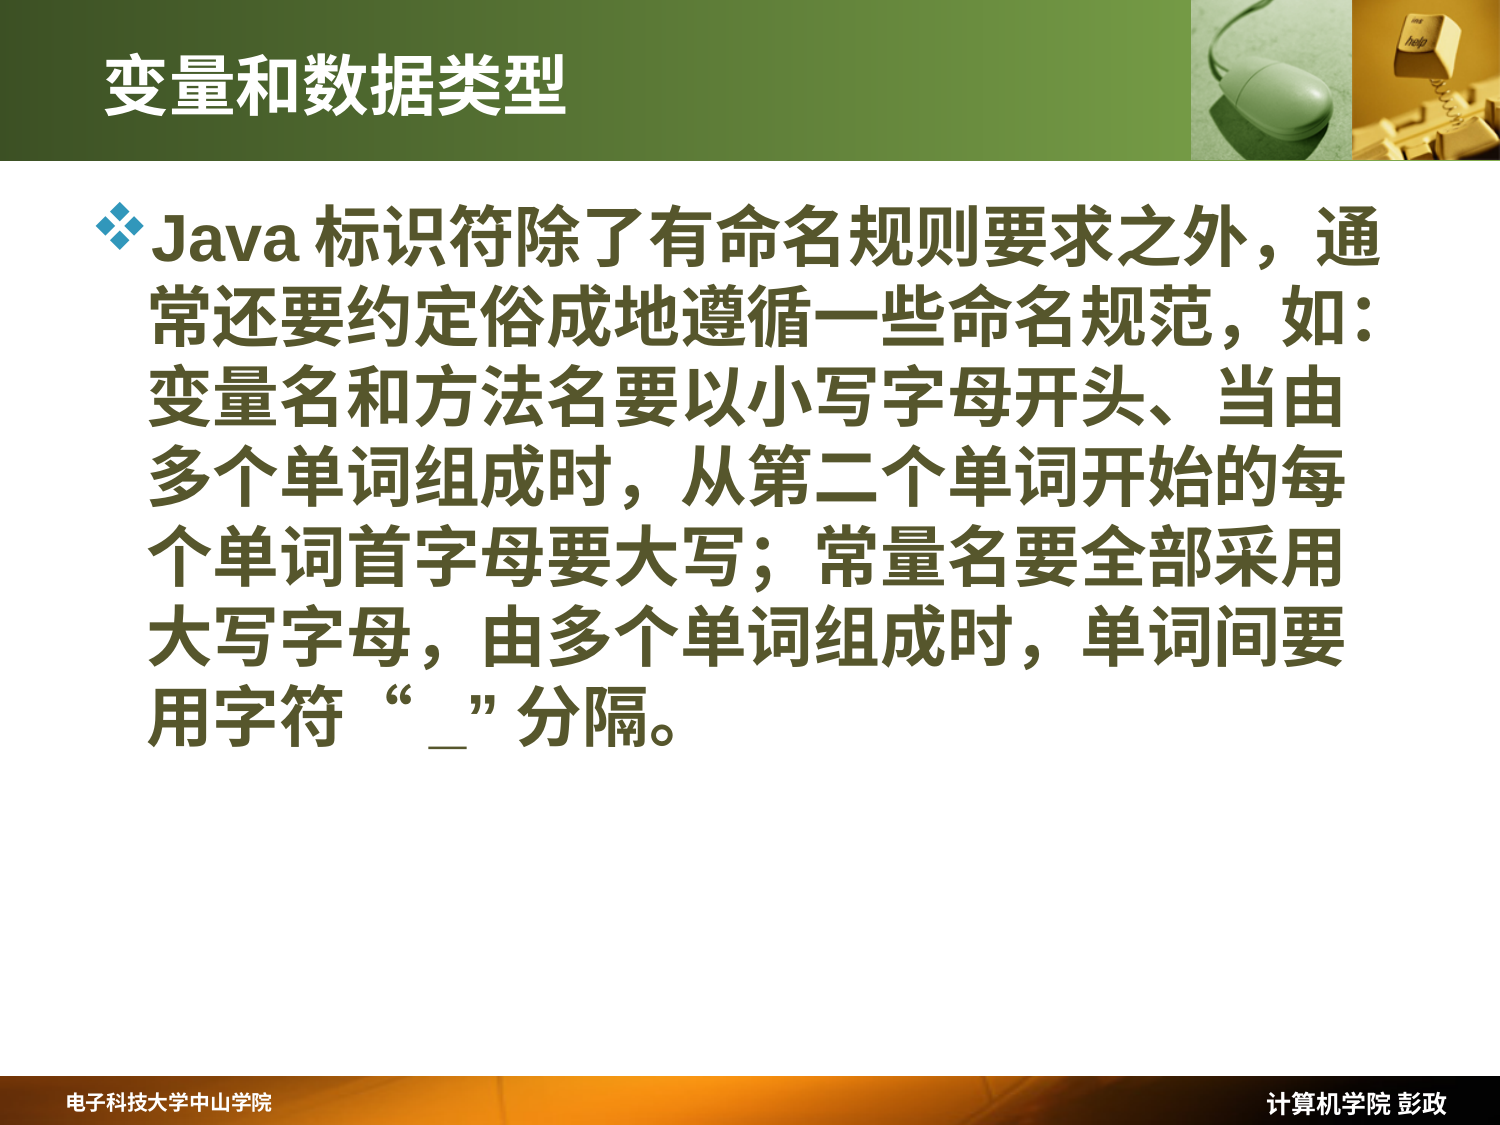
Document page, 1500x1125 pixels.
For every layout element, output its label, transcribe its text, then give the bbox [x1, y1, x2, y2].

picture [0, 1076, 1500, 1125]
list Java标识符除了有命名规则要求之外，通常还要约定俗成地遵循一些命名规范，如：变量名和方法名要以小写字母开头、当由多个单词组成时，从第二个单词开始的每个单词首字母要大写；常量名要全部采用大写字母，由多个单词组成时，单词间要用字符“_”分隔。 [75, 187, 1425, 1050]
slide_number 电子科技大学中山学院 [50, 1082, 500, 1125]
footer 计算机学院 彭政 [1012, 1081, 1463, 1125]
picture [1191, 0, 1500, 160]
title 变量和数据类型 [87, 37, 1175, 130]
